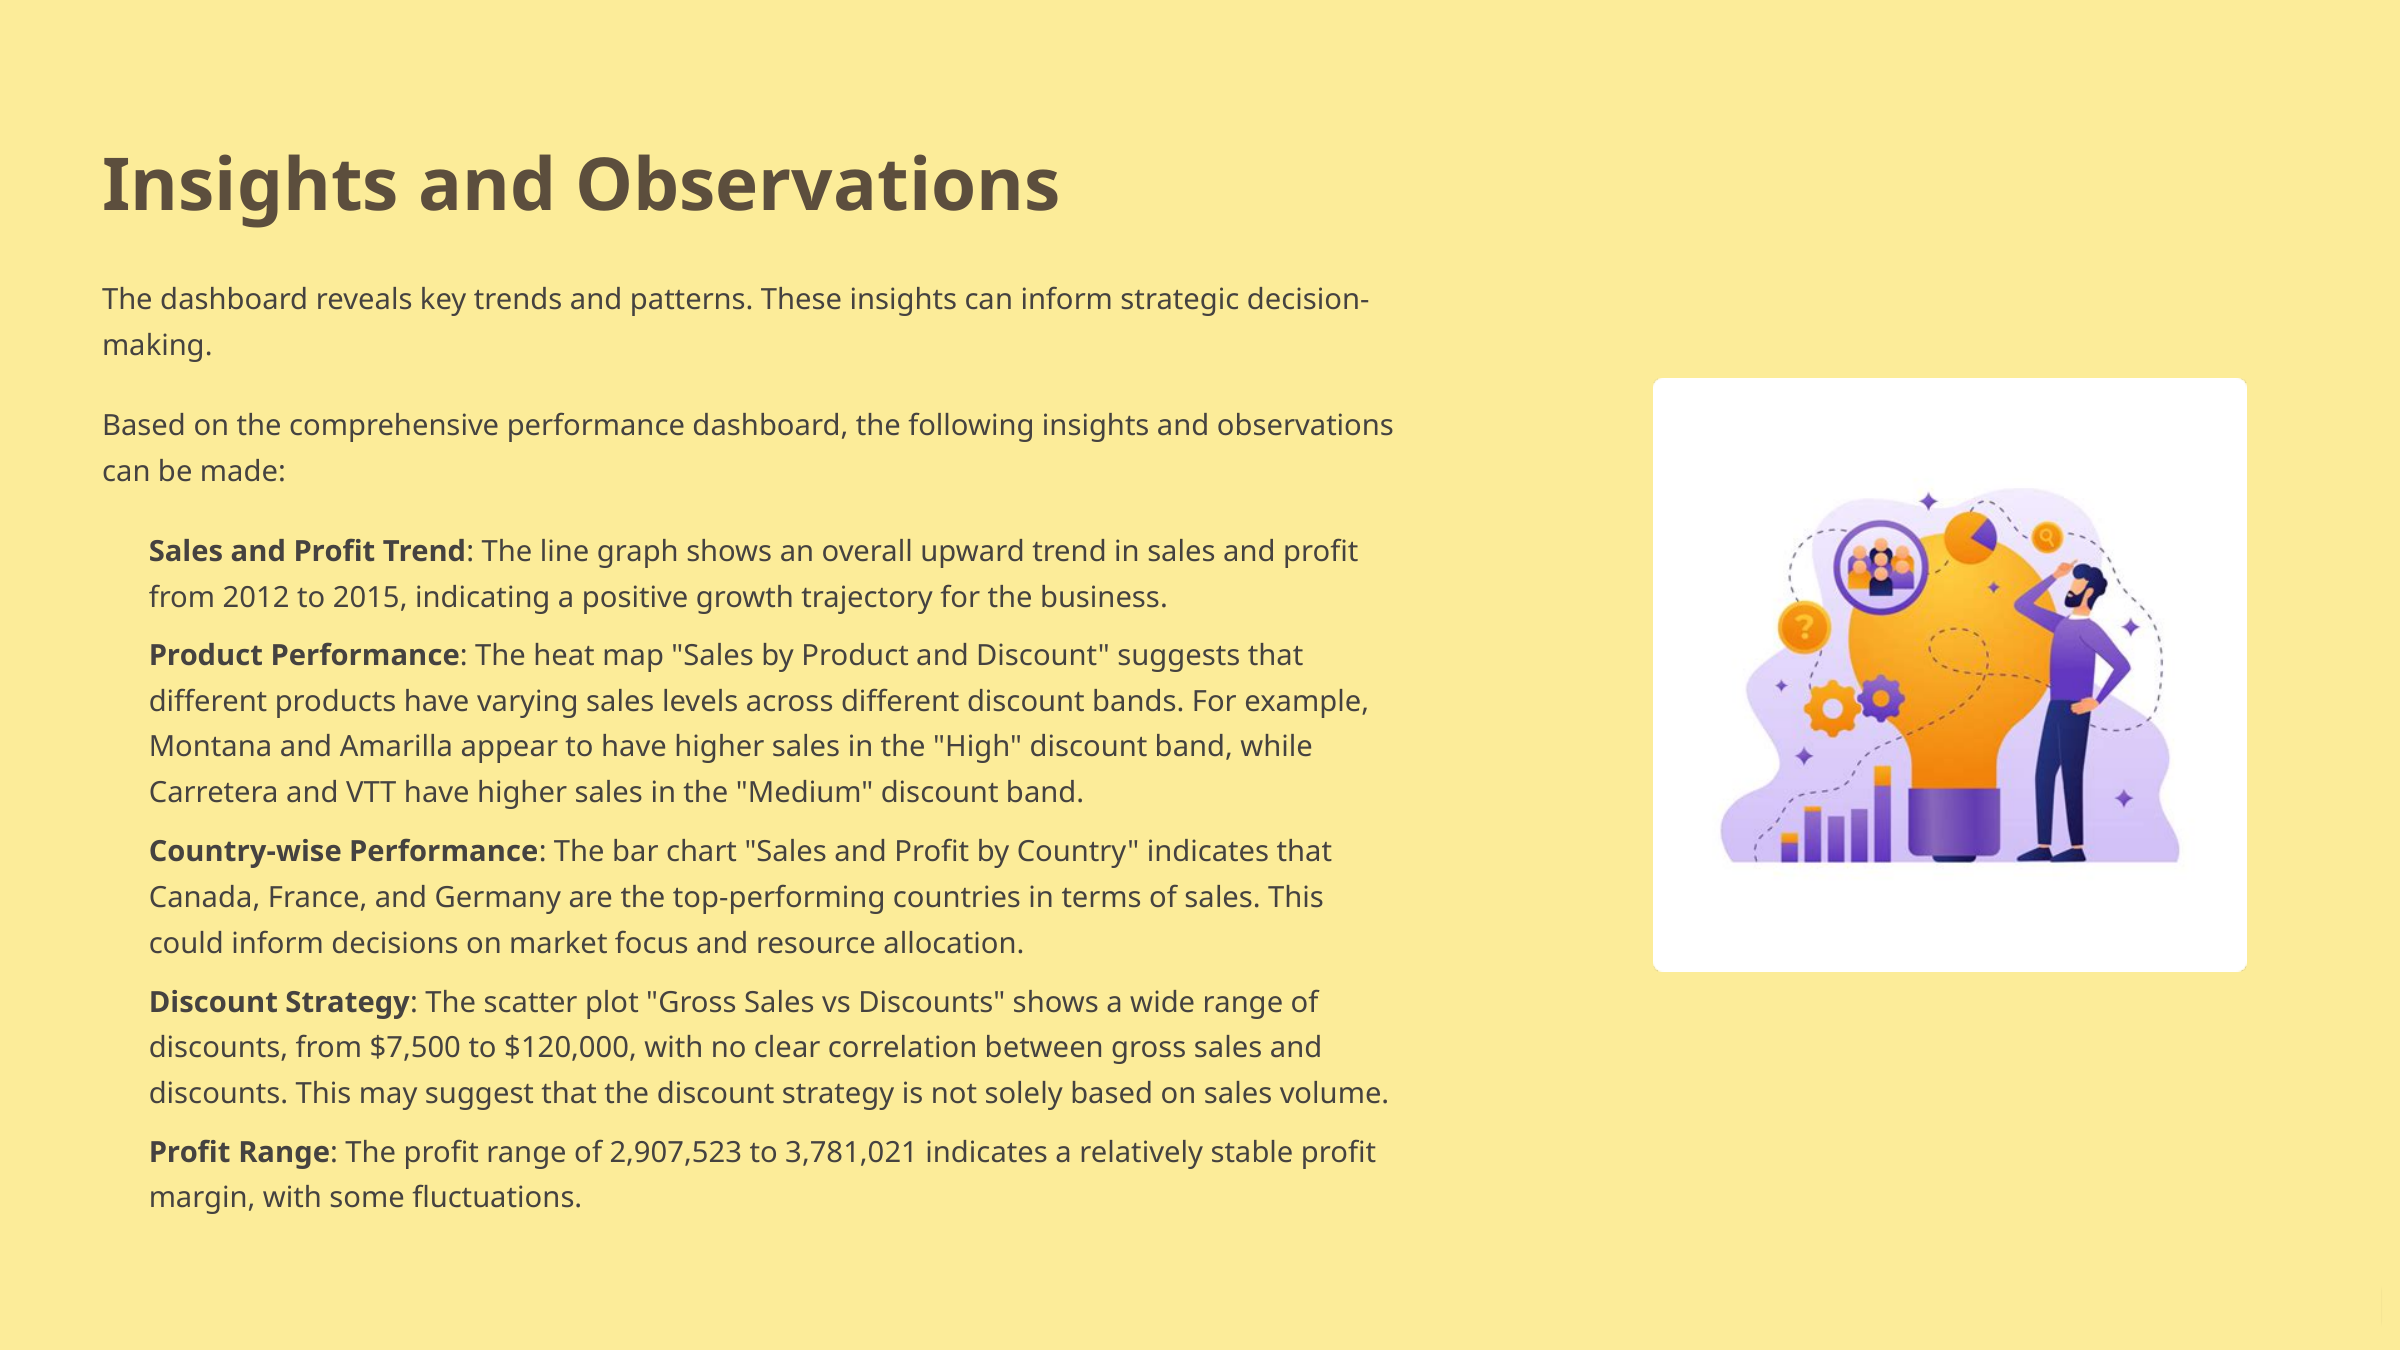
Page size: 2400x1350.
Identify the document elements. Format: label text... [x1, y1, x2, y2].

text_box Insights and Observations [102, 134, 1096, 226]
text_box Discount Strategy: The scatter plot "Gross Sales vs Discounts" shows a wide range of discounts, from $7,500 to $120,000, with no clear correlation between gross sales and discounts. This may suggest that the discount strategy is not solely based on sales volume. [148, 971, 1398, 1112]
text_box Country-wise Performance: The bar chart "Sales and Profit by Country" indicates that Canada, France, and Germany are the top-performing countries in terms of sales. This could inform decisions on market focus and resource allocation. [148, 821, 1398, 962]
text_box Based on the comprehensive performance dashboard, the following insights and observations can be made: [102, 395, 1398, 489]
picture [1499, 0, 2400, 1350]
text_box The dashboard reveals key trends and patterns. These insights can inform strategic decision-making. [102, 269, 1398, 363]
text_box Sales and Profit Trend: The line graph shows an overall upward trend in sales and profit from 2012 to 2015, indicating a positive growth trajectory for the business. [148, 521, 1398, 615]
text_box Product Performance: The heat map "Sales by Product and Discount" suggests that different products have varying sales levels across different discount bands. For example, Montana and Amarilla appear to have higher sales in the "High" discount band, while Carretera and VTT have higher sales in the "Medium" discount band. [148, 625, 1398, 812]
text_box Profit Range: The profit range of 2,907,523 to 3,781,021 indicates a relatively stable profit margin, with some fluctuations. [148, 1122, 1398, 1216]
